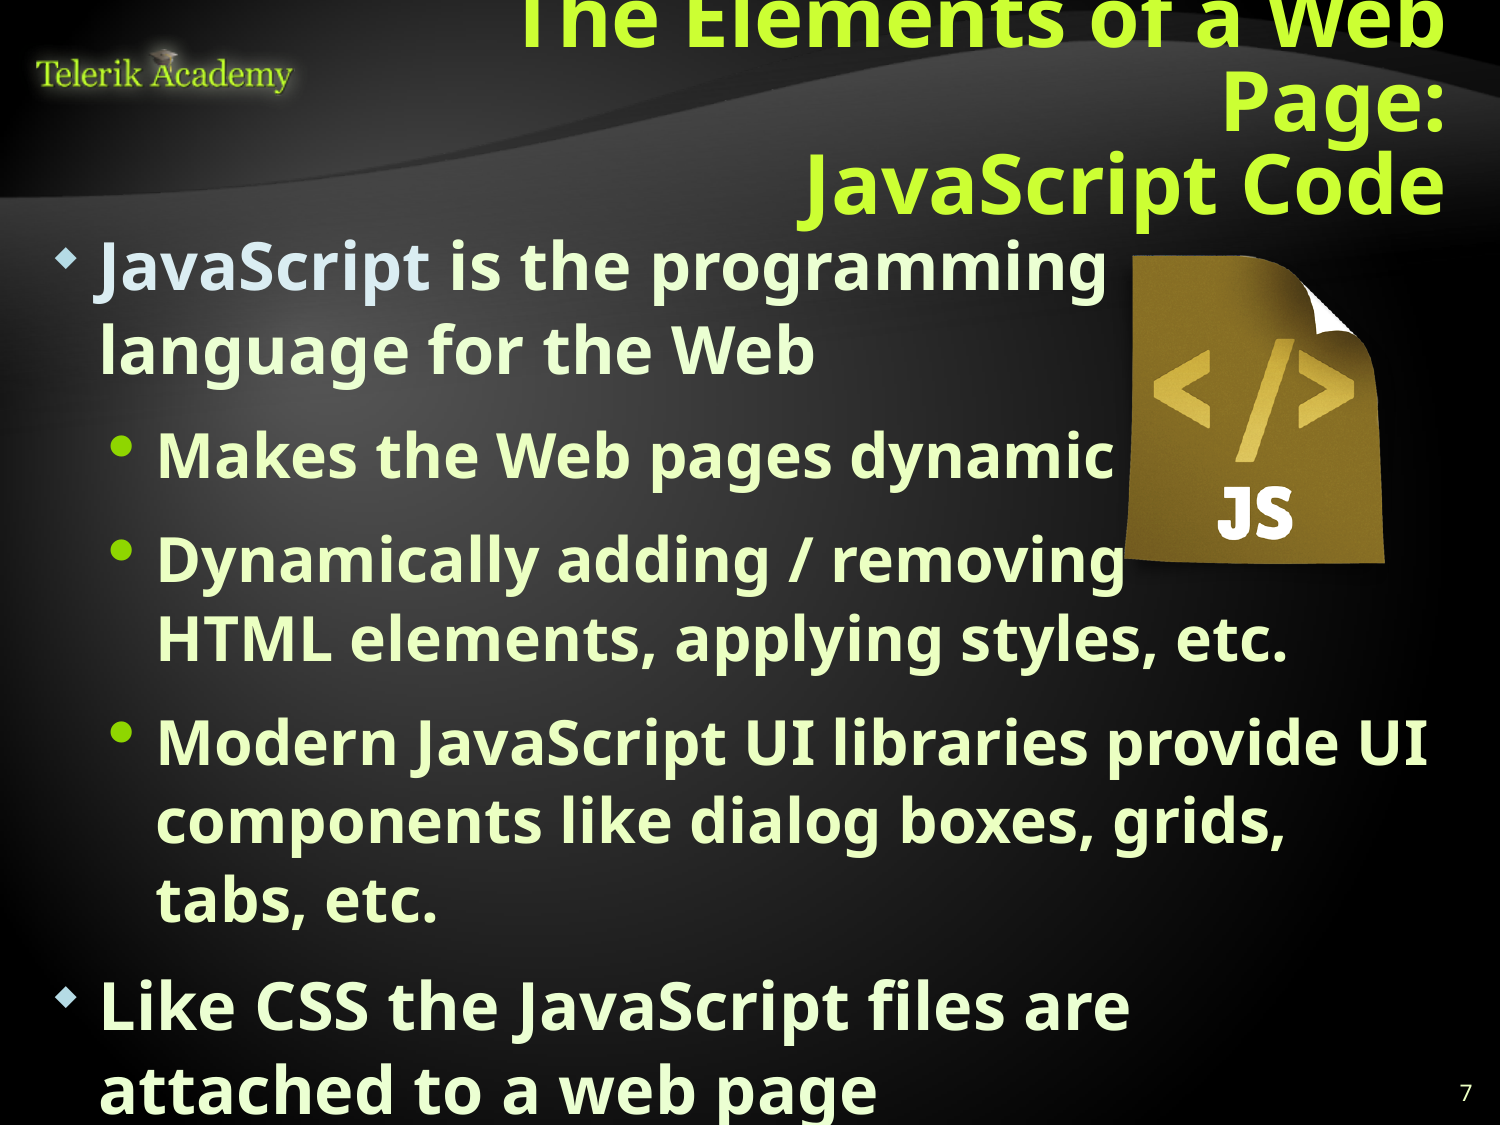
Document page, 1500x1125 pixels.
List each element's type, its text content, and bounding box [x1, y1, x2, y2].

list JavaScript is the programming language for the Web Makes the Web pages dynamic Dynamically adding / removing HTML elements, applying styles, etc. Modern JavaScript UI libraries provide UI components like dialog boxes, grids, tabs, etc. Like CSS the JavaScript files are attached to a web page [37, 212, 1463, 1088]
picture [0, 0, 1500, 1125]
slide_number 7 [1412, 1074, 1488, 1113]
title The Elements of a Web Page: JavaScript Code [300, 37, 1463, 175]
